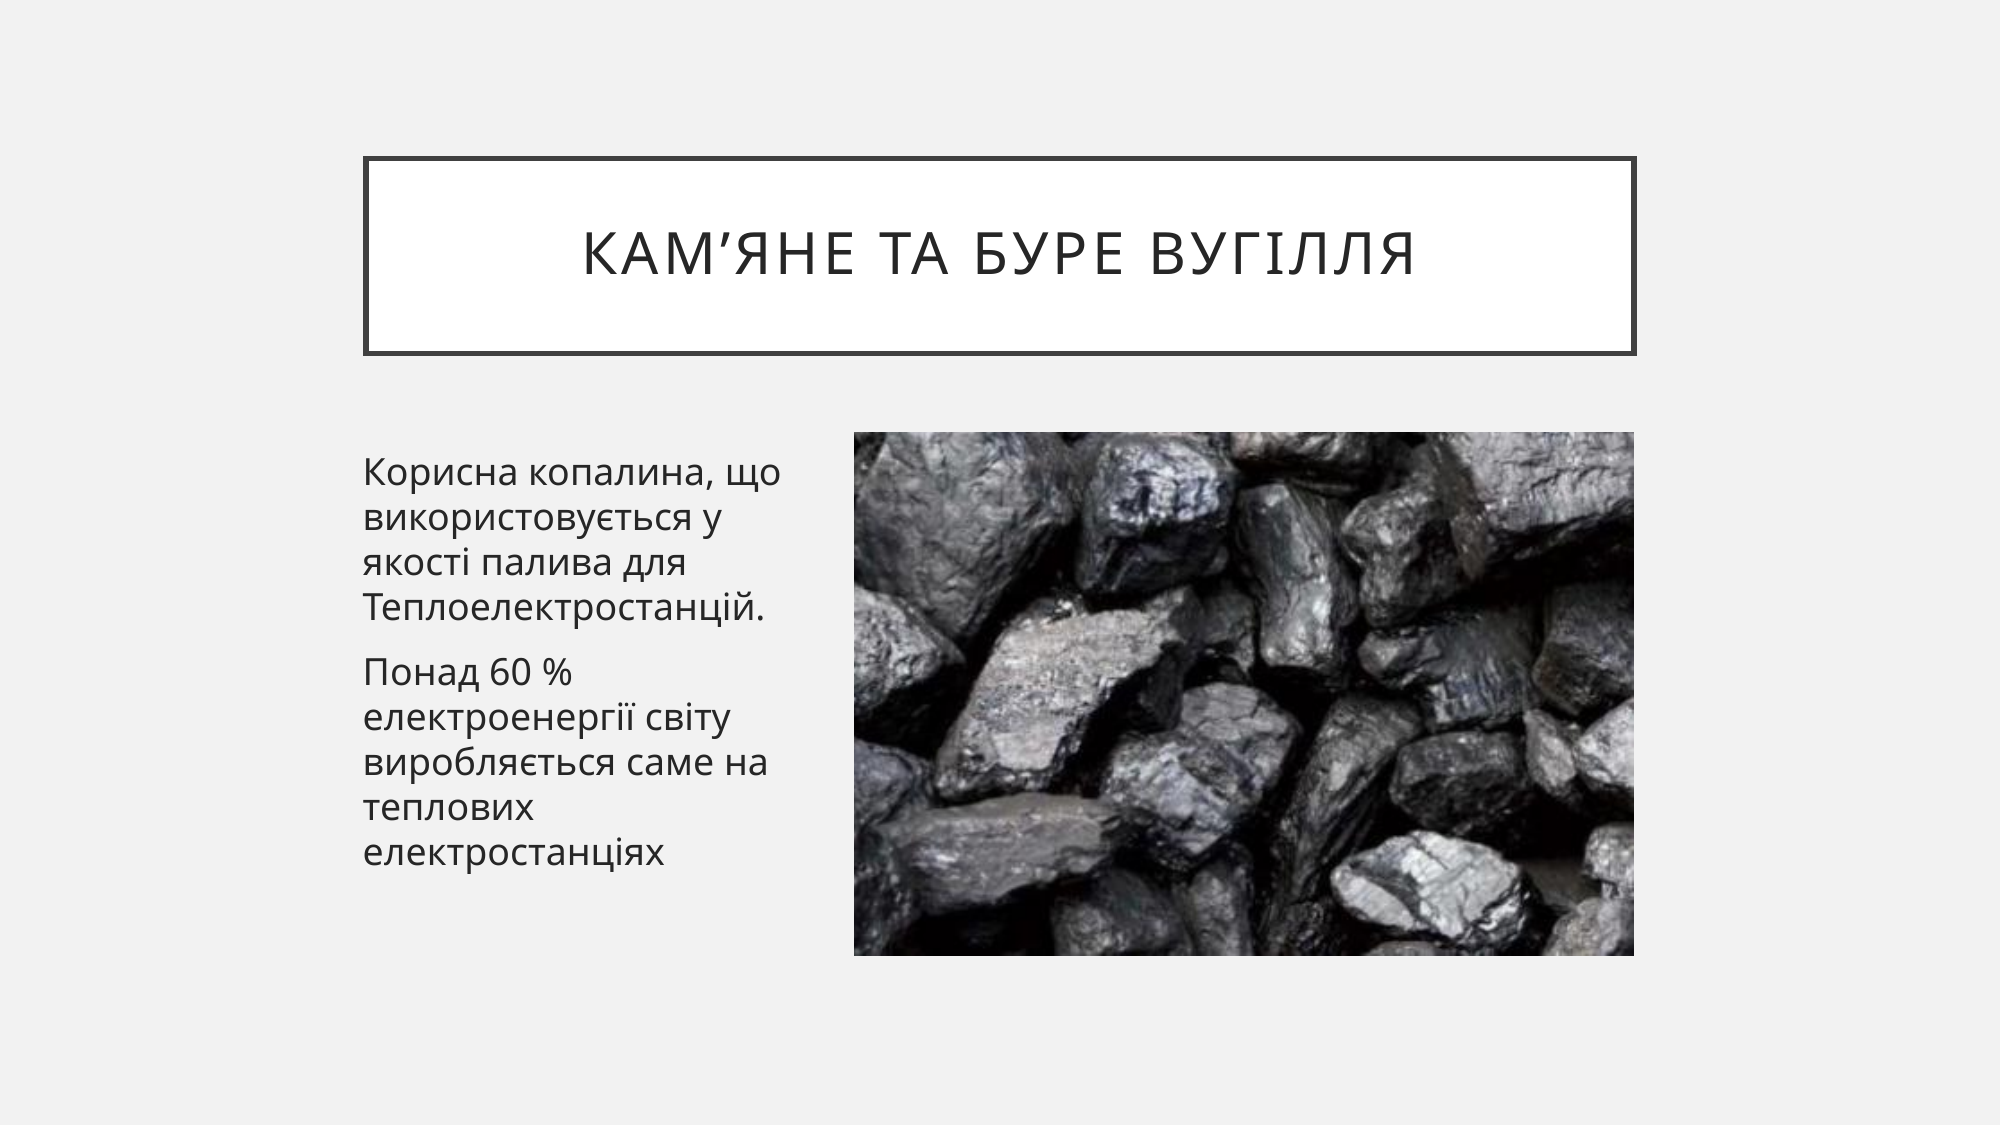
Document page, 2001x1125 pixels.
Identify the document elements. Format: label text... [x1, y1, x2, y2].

title Кам’яне та буре вугілля [363, 156, 1637, 356]
list Корисна копалина, що використовується у якості палива для Теплоелектростанцій. Понад 60 % електроенергії світу виробляється саме на теплових електростанціях [347, 440, 854, 949]
picture [854, 432, 1634, 957]
